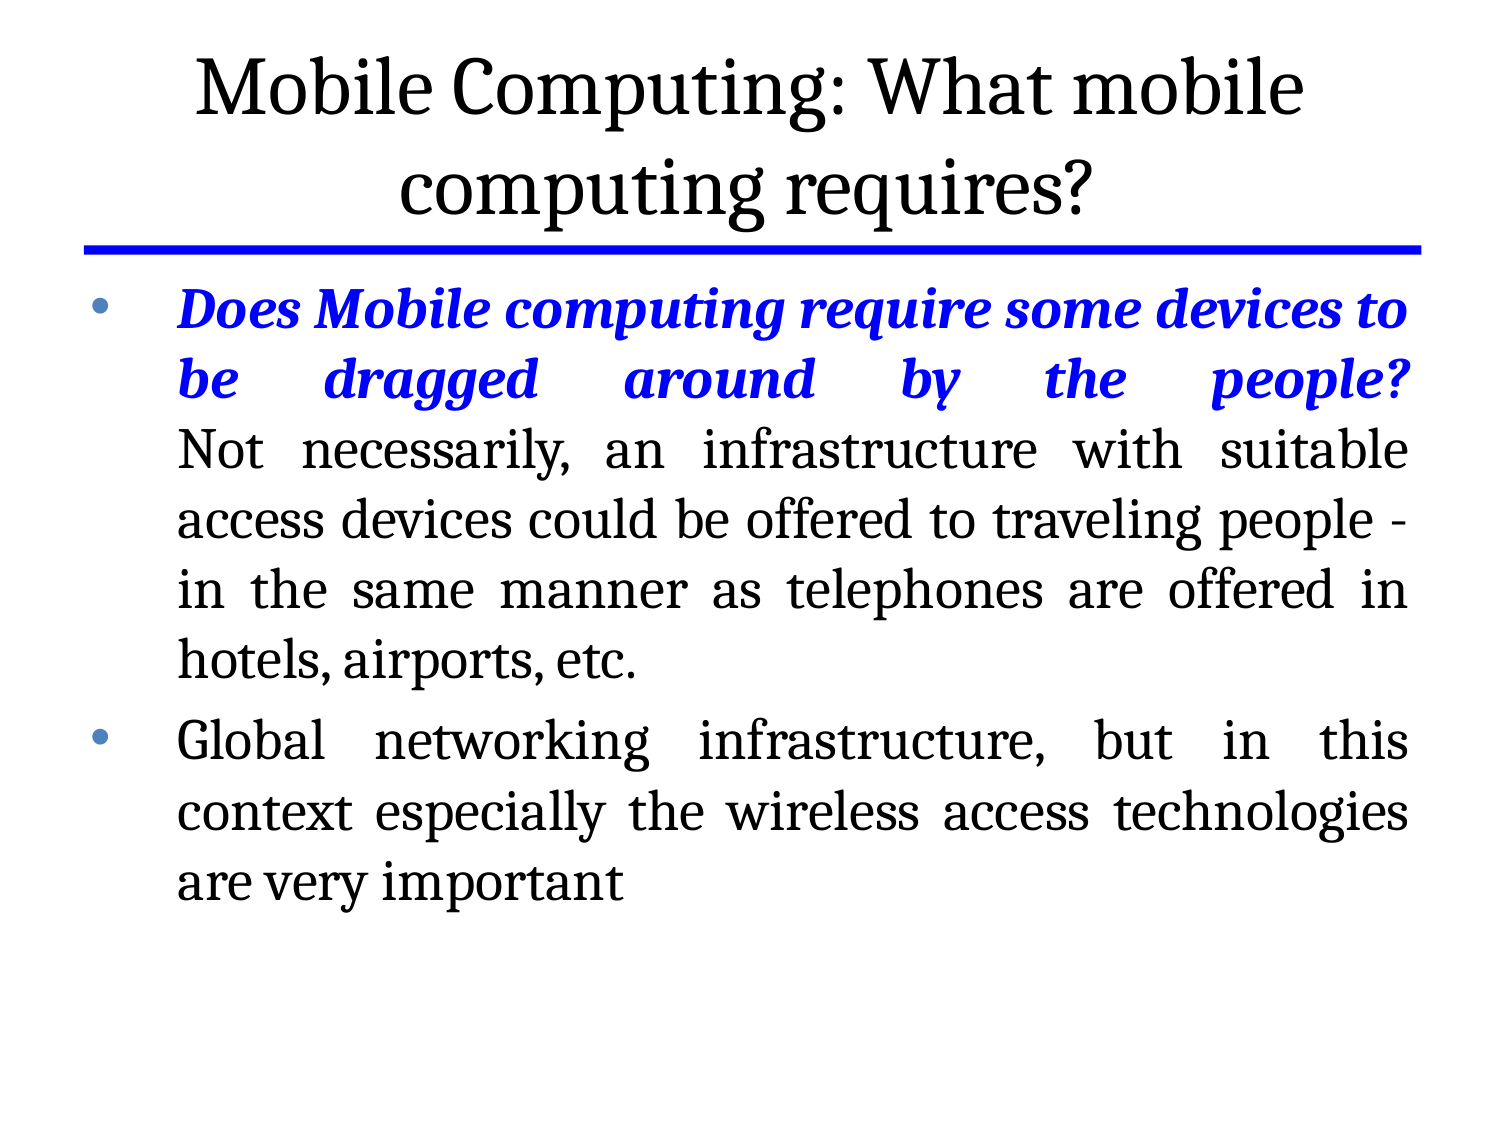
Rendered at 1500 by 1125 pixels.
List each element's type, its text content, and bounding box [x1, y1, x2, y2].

list Does Mobile computing require some devices to be dragged around by the people? Not necessarily, an infrastructure with suitable access devices could be offered to traveling people - in the same manner as telephones are offered in hotels, airports, etc. Global networking infrastructure, but in this context especially the wireless access technologies are very important [75, 262, 1425, 1005]
title Mobile Computing: What mobile computing requires? [112, 37, 1388, 225]
